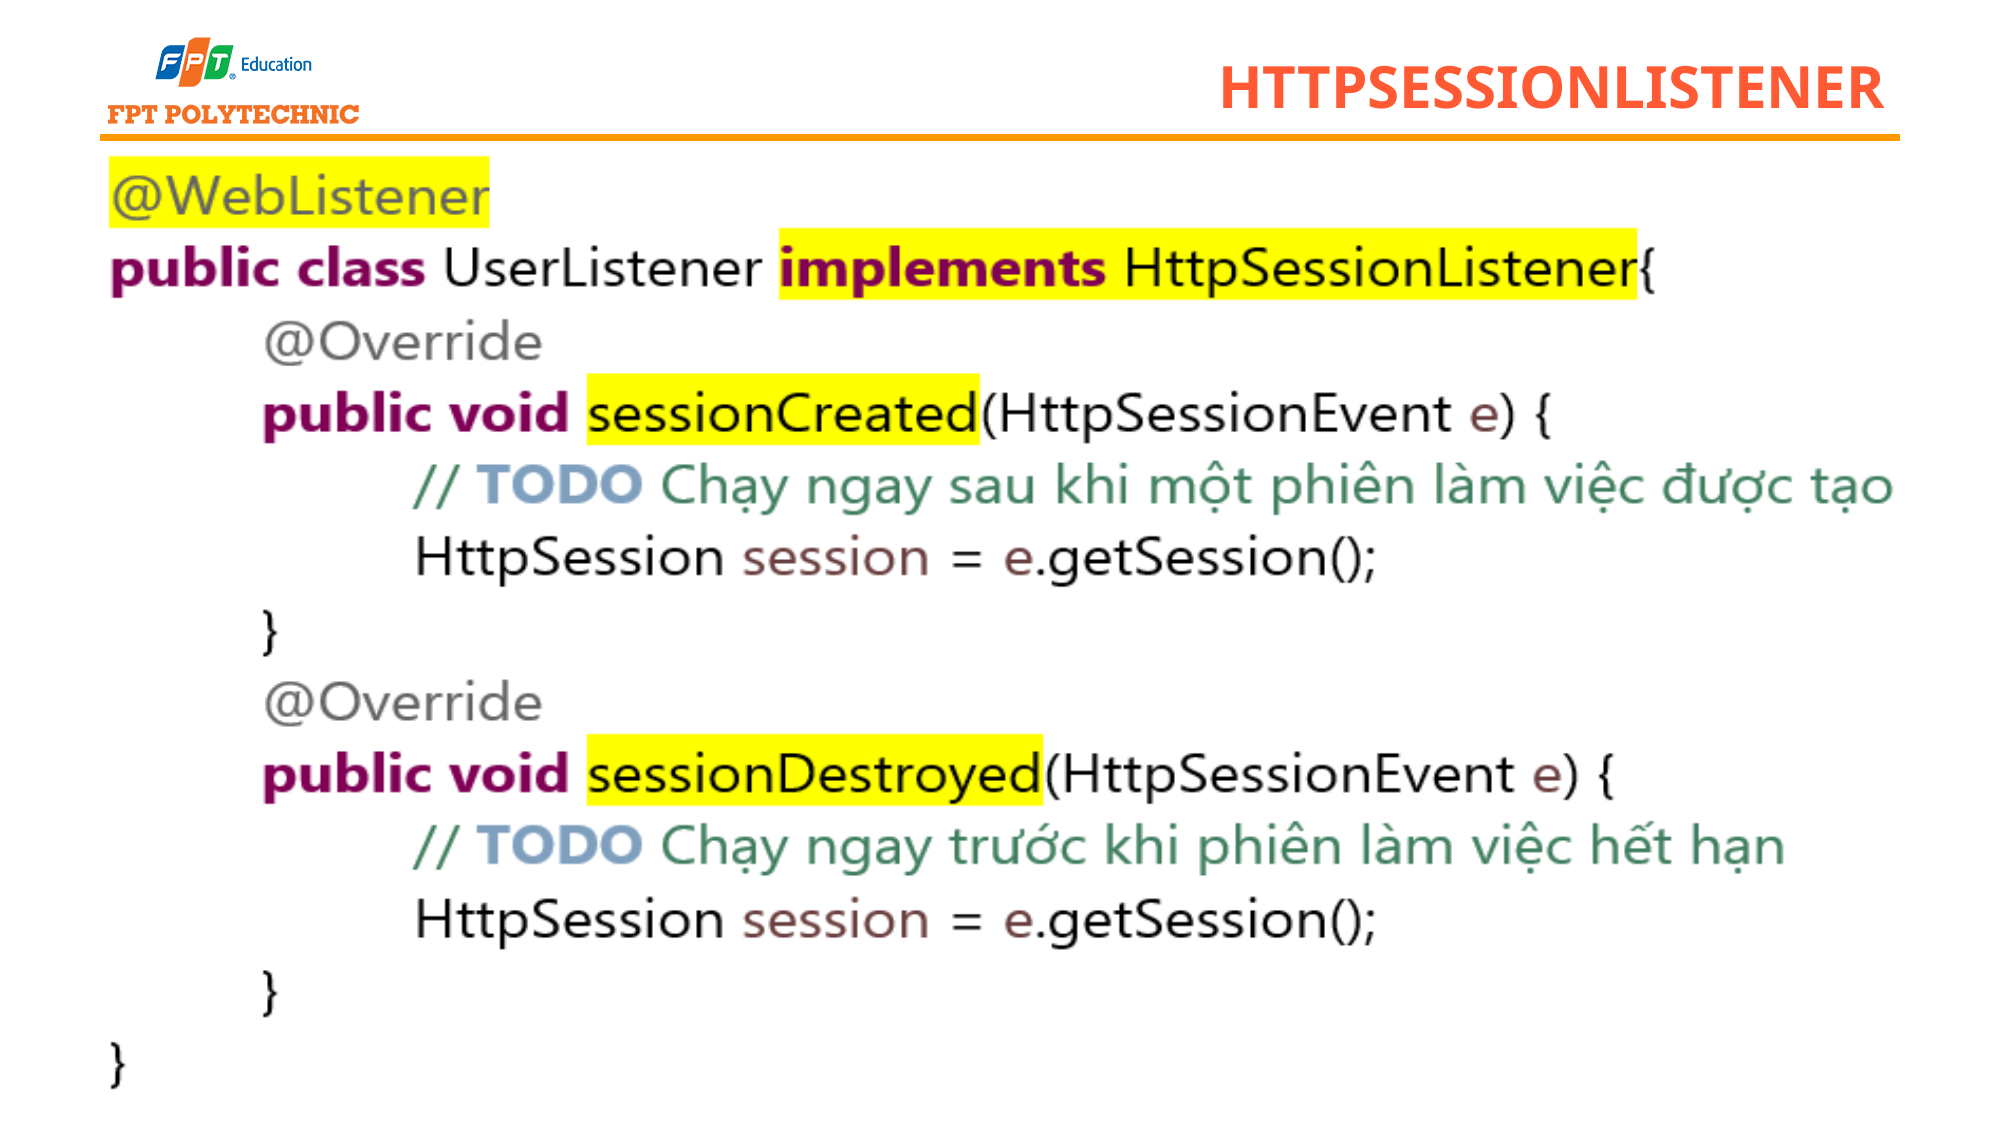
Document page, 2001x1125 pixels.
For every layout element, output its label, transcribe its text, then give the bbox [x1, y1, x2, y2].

title HttpSessionListener [366, 45, 1900, 125]
picture [99, 149, 1901, 1098]
picture [99, 135, 367, 143]
picture [99, 25, 367, 134]
